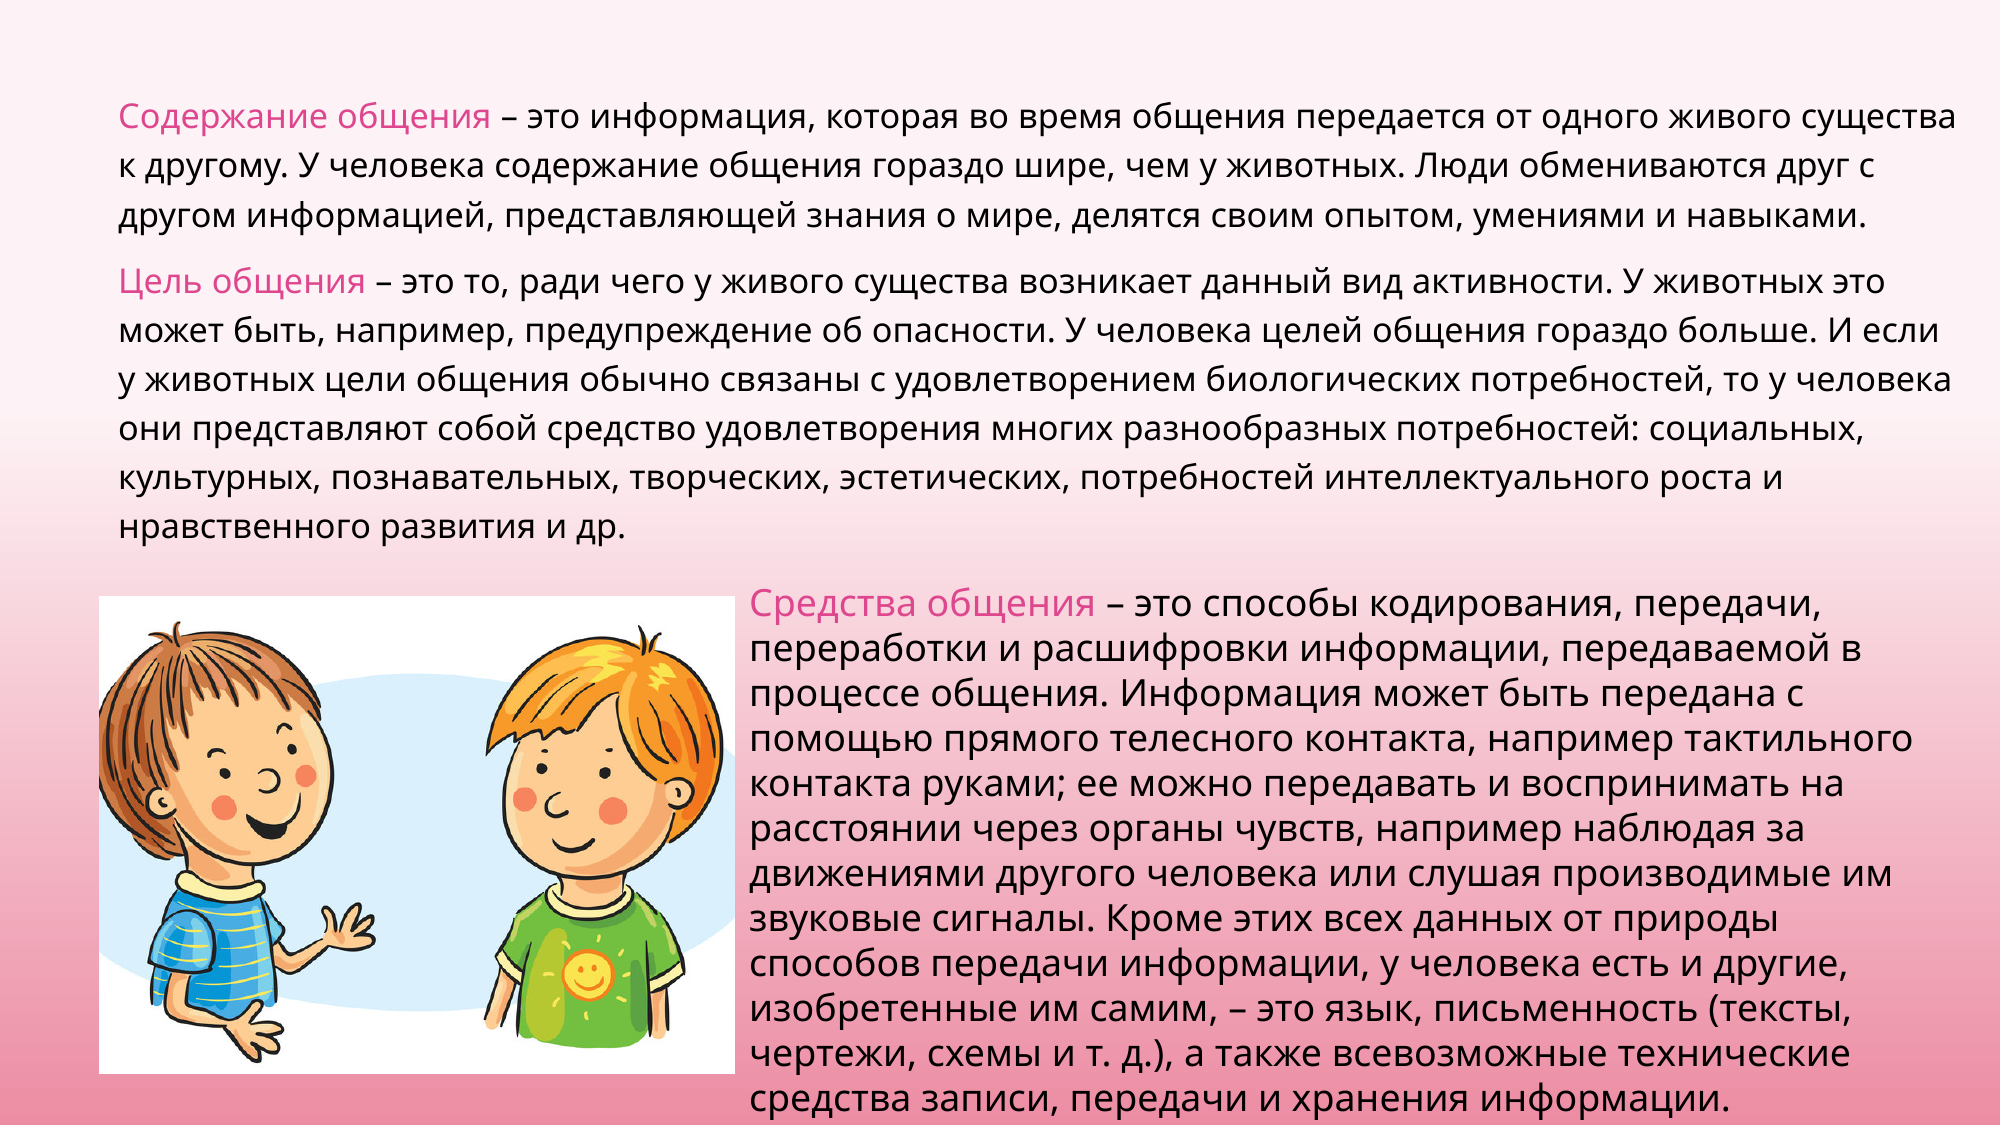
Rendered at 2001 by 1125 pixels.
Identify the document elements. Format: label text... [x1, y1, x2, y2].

text_box Средства общения – это способы кодирования, передачи, переработки и расшифровки информации, передаваемой в процессе общения. Информация может быть передана с помощью прямого телесного контакта, например тактильного контакта руками; ее можно передавать и воспринимать на расстоянии через органы чувств, например наблюдая за движениями другого человека или слушая производимые им звуковые сигналы. Кроме этих всех данных от природы способов передачи информации, у человека есть и другие, изобретенные им самим, – это язык, письменность (тексты, чертежи, схемы и т. д.), а также всевозможные технические средства записи, передачи и хранения информации. [734, 571, 1952, 1125]
list Содержание общения – это информация, которая во время общения передается от одного живого существа к другому. У человека содержание общения гораздо шире, чем у животных. Люди обмениваются друг с другом информацией, представляющей знания о мире, делятся своим опытом, умениями и навыками. Цель общения – это то, ради чего у живого существа возникает данный вид активности. У животных это может быть, например, предупреждение об опасности. У человека целей общения гораздо больше. И если у животных цели общения обычно связаны с удовлетворением биологических потребностей, то у человека они представляют собой средство удовлетворения многих разнообразных потребностей: социальных, культурных, познавательных, творческих, эстетических, потребностей интеллектуального роста и нравственного развития и др. [103, 78, 1975, 597]
picture [98, 596, 735, 1074]
